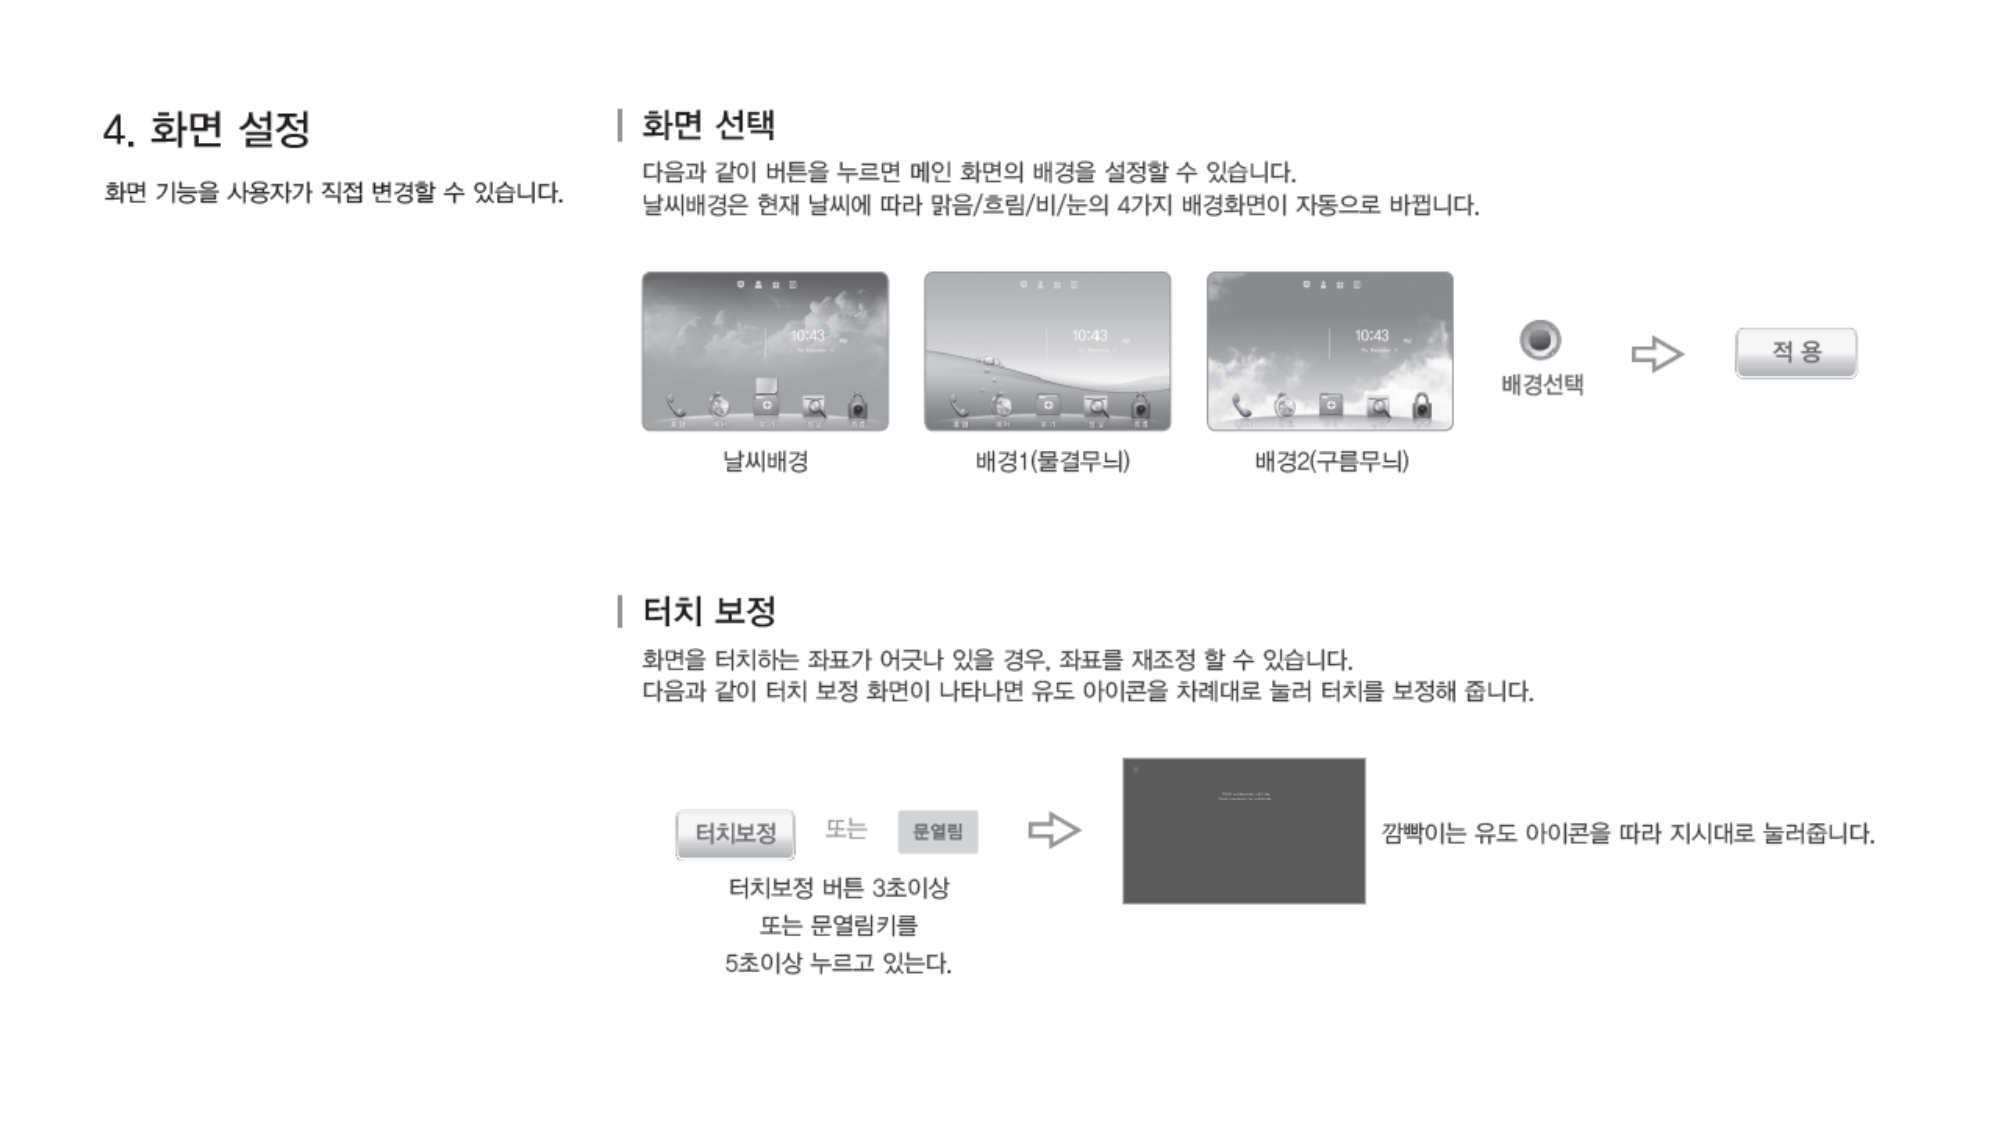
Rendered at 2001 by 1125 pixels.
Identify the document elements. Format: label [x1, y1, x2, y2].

picture [74, 56, 1926, 1069]
